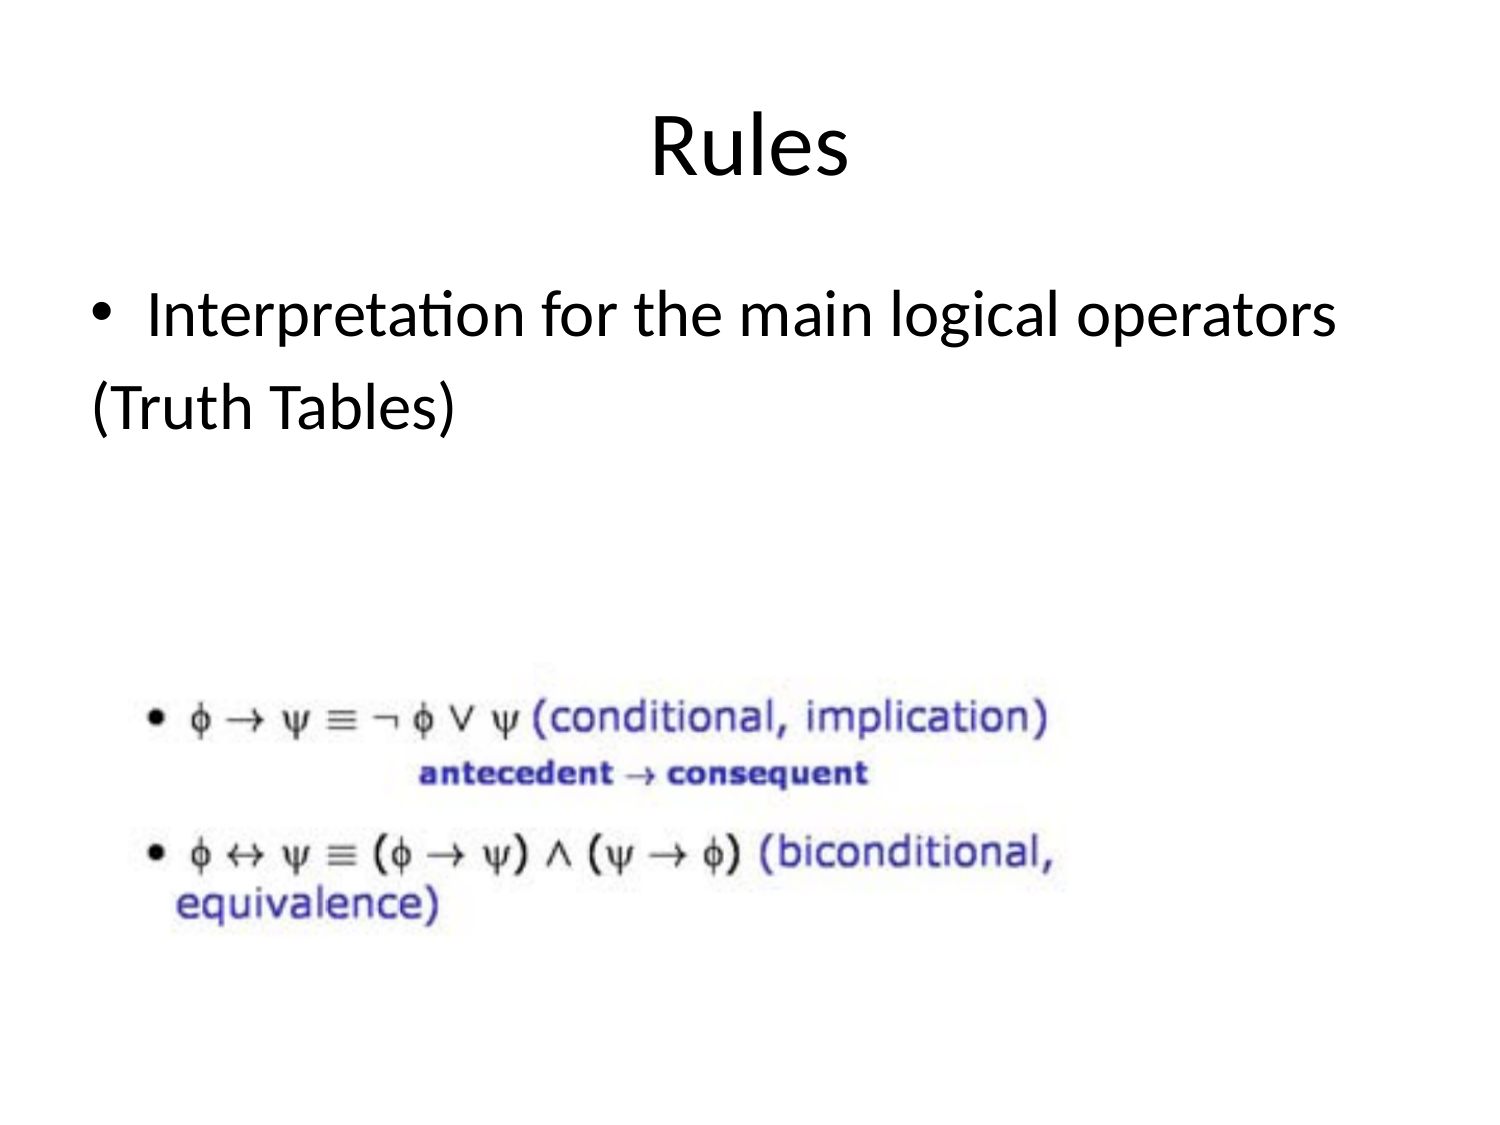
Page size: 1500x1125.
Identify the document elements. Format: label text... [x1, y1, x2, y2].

title Rules [75, 45, 1425, 233]
list Interpretation for the main logical operators (Truth Tables) [75, 262, 1425, 1005]
picture [124, 662, 1149, 994]
